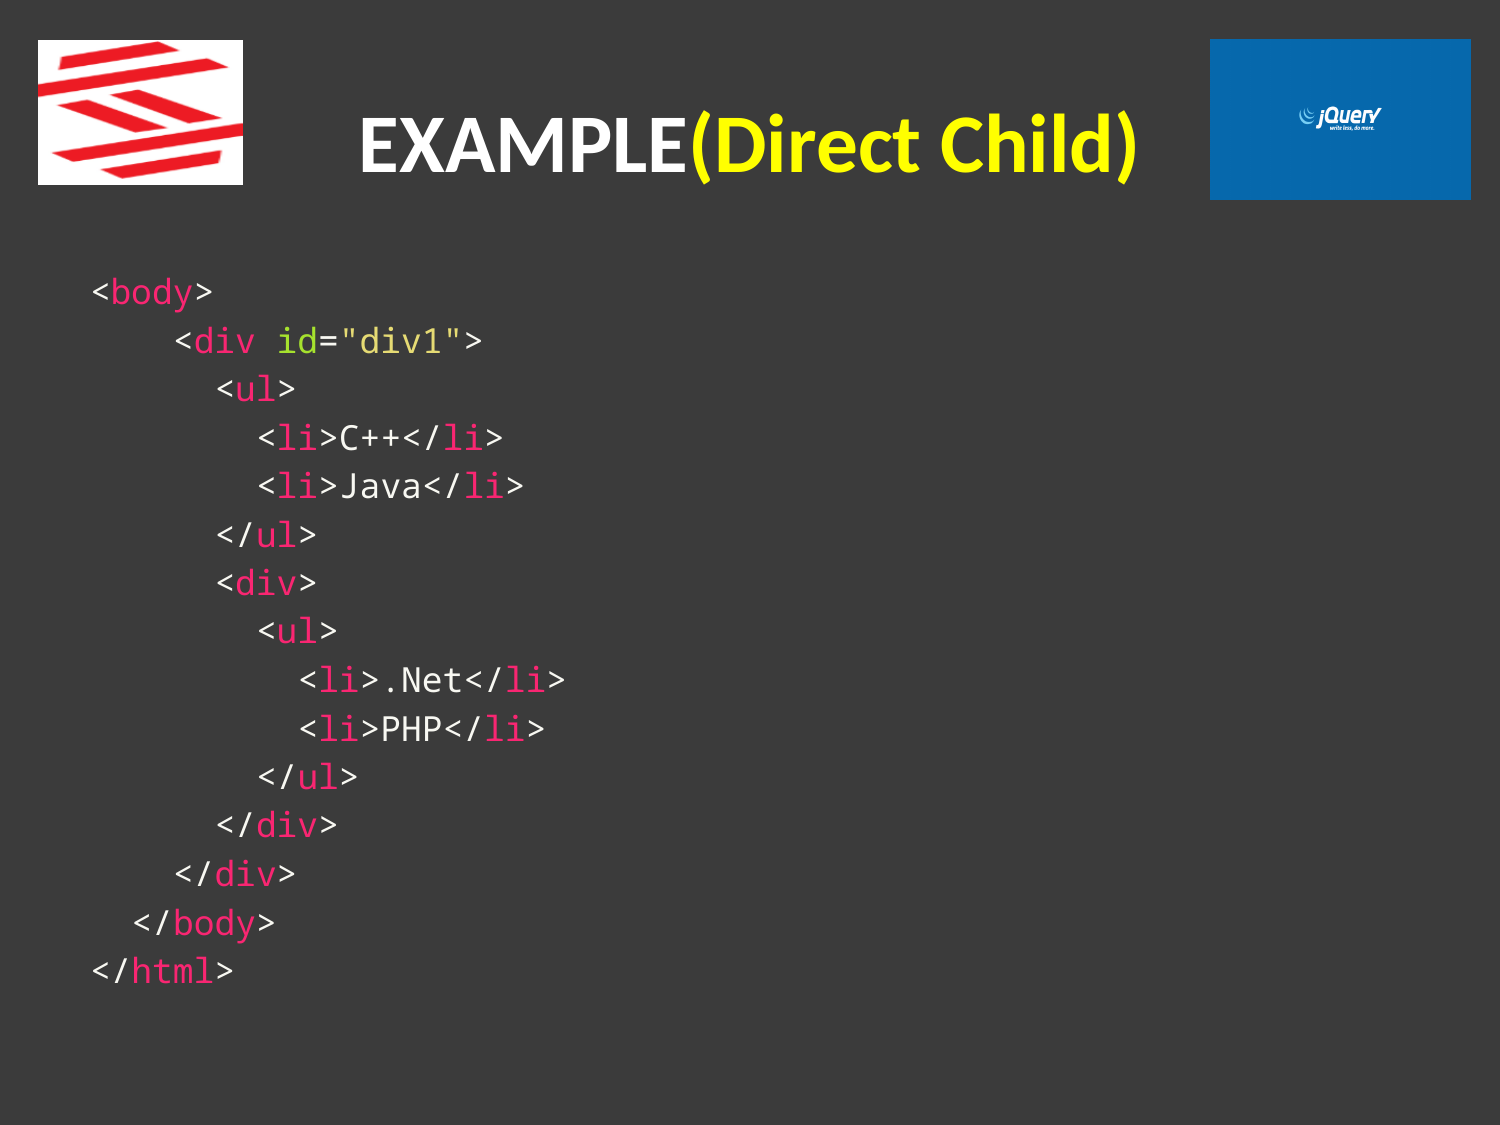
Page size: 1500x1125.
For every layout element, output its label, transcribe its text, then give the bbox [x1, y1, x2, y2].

title EXAMPLE(Direct Child) [75, 45, 1425, 233]
picture [37, 40, 243, 185]
list <body> <div id="div1"> <ul> <li>C++</li> <li>Java</li> </ul> <div> <ul> <li>.Net</li> <li>PHP</li> </ul> </div> </div> </body> </html> [75, 262, 1425, 1005]
picture [1210, 39, 1471, 200]
